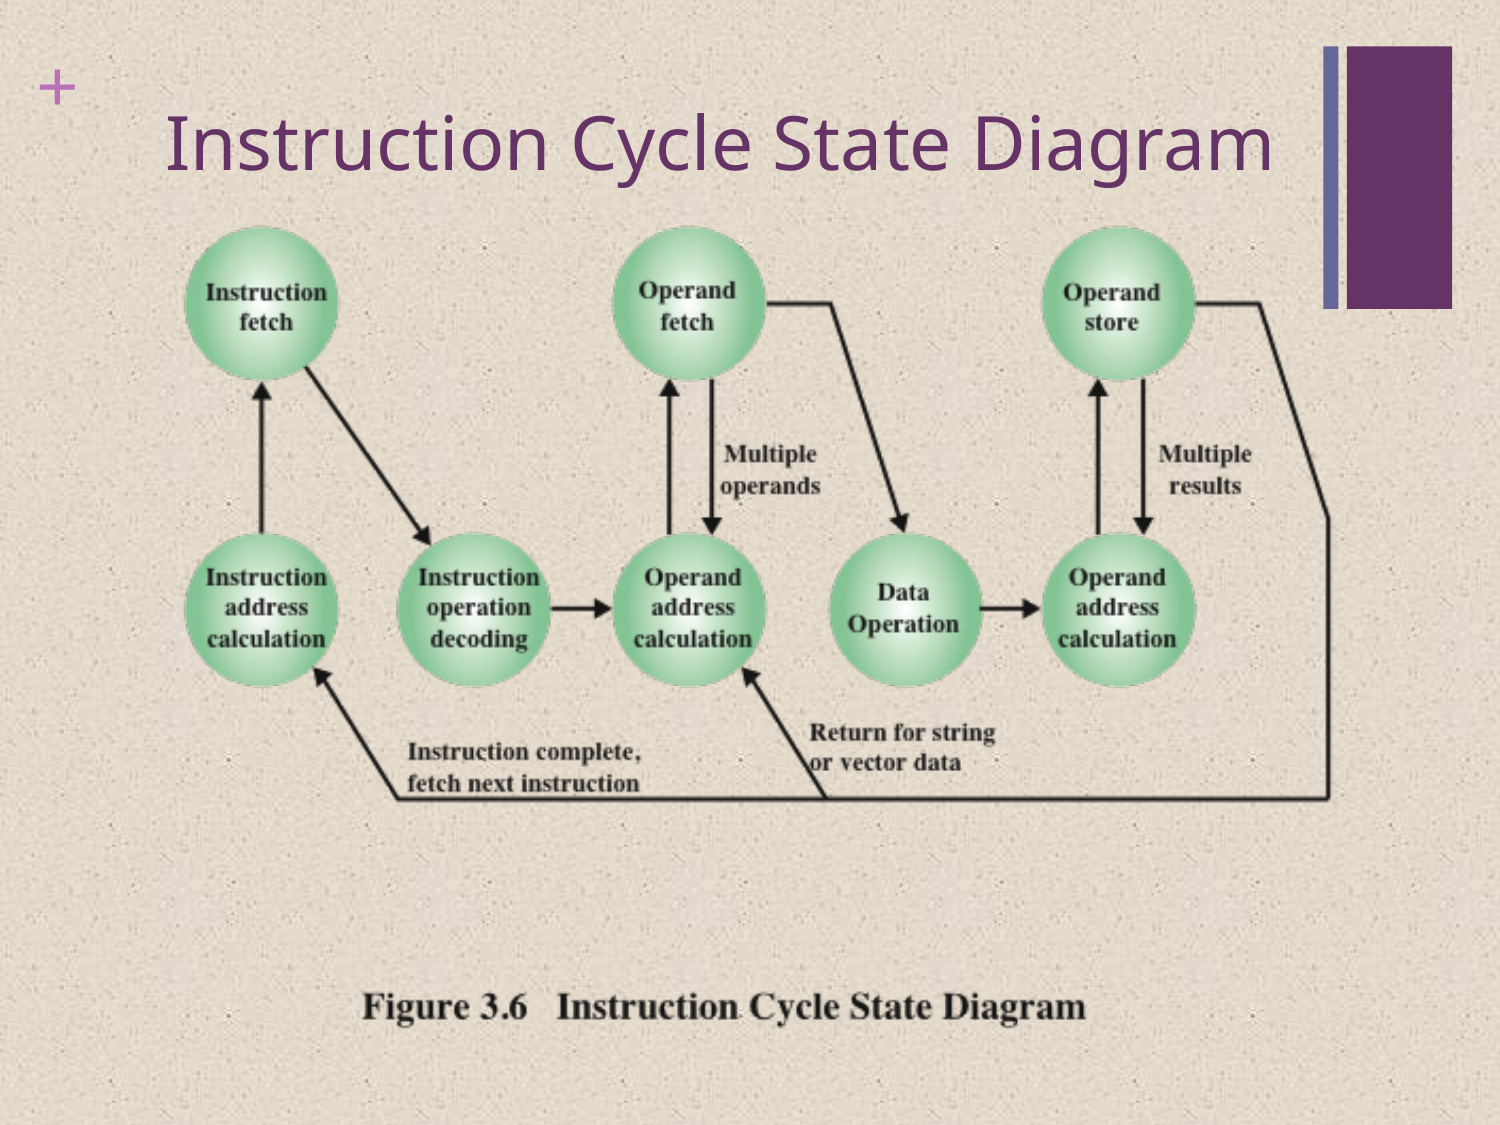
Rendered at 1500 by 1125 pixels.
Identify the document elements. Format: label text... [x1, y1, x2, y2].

picture [0, 0, 1500, 1125]
title Instruction Cycle State Diagram [150, 87, 1390, 157]
